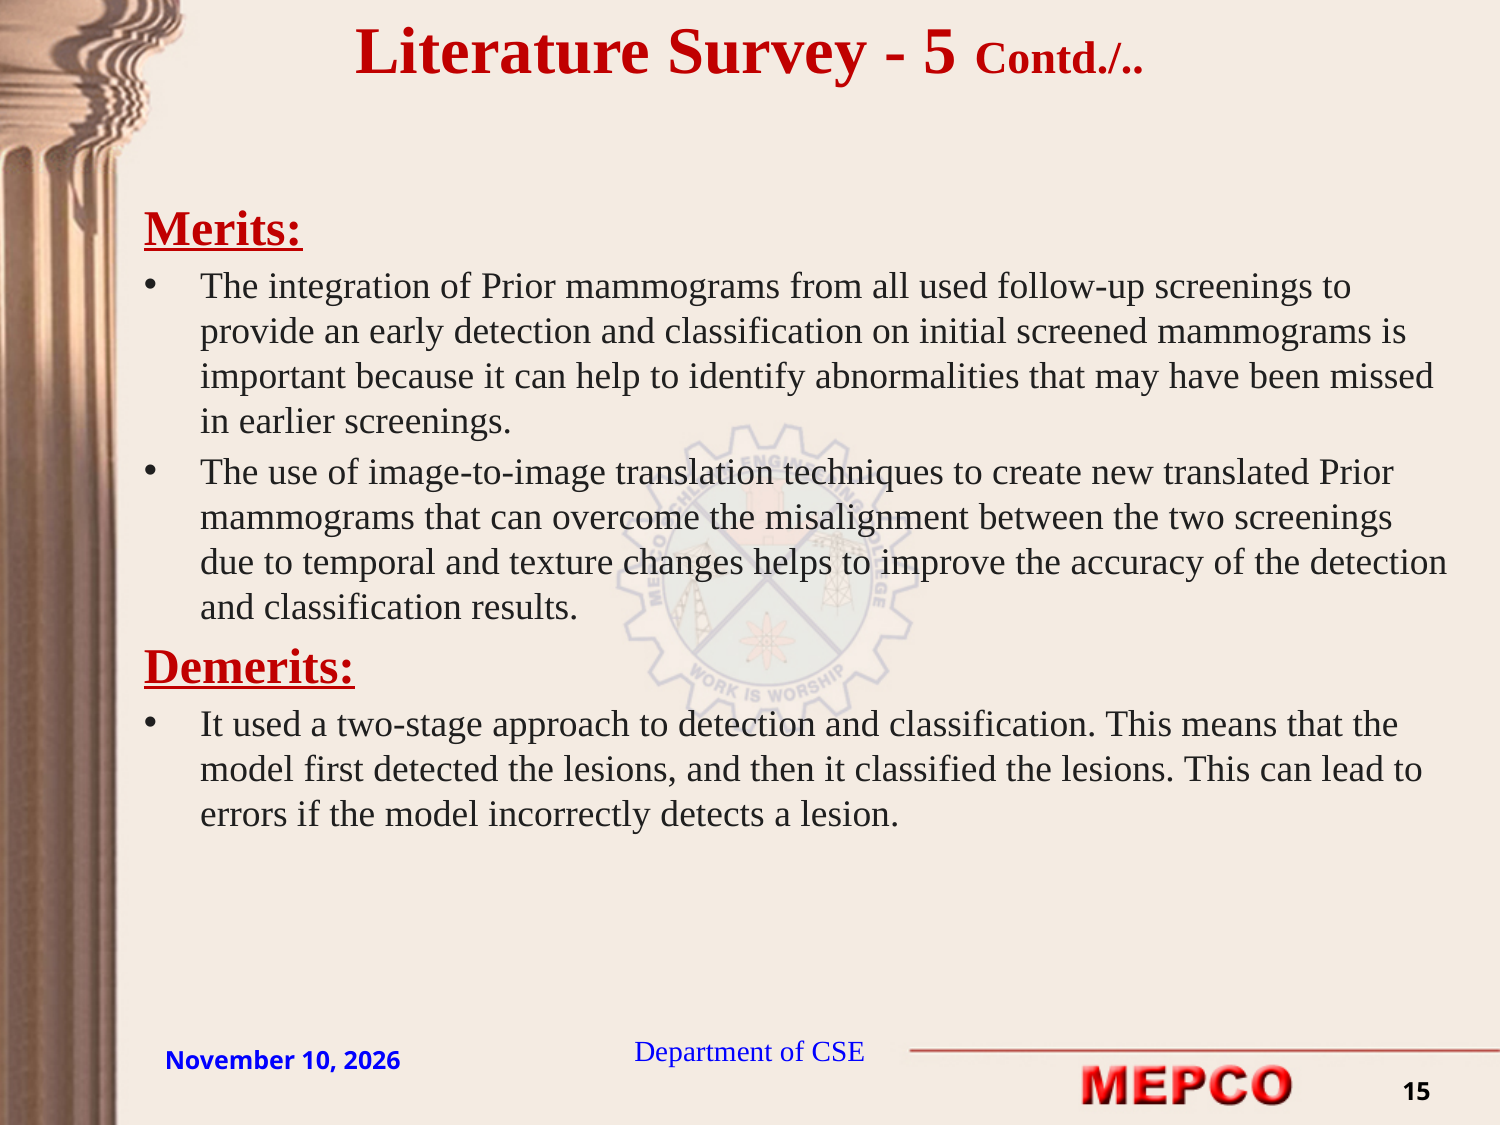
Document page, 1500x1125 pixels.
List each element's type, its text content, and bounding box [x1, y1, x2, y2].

footer Department of CSE [512, 1024, 988, 1101]
list Merits: The integration of Prior mammograms from all used follow-up screenings to provide an early detection and classification on initial screened mammograms is important because it can help to identify abnormalities that may have been missed in earlier screenings. The use of image-to-image translation techniques to create new translated Prior mammograms that can overcome the misalignment between the two screenings due to temporal and texture changes helps to improve the accuracy of the detection and classification results. Demerits: It used a two-stage approach to detection and classification. This means that the model first detected the lesions, and then it classified the lesions. This can lead to errors if the model incorrectly detects a lesion. [128, 187, 1465, 888]
text_box Literature Survey - 5 Contd./.. [300, 0, 1200, 94]
picture [0, 0, 1500, 1125]
